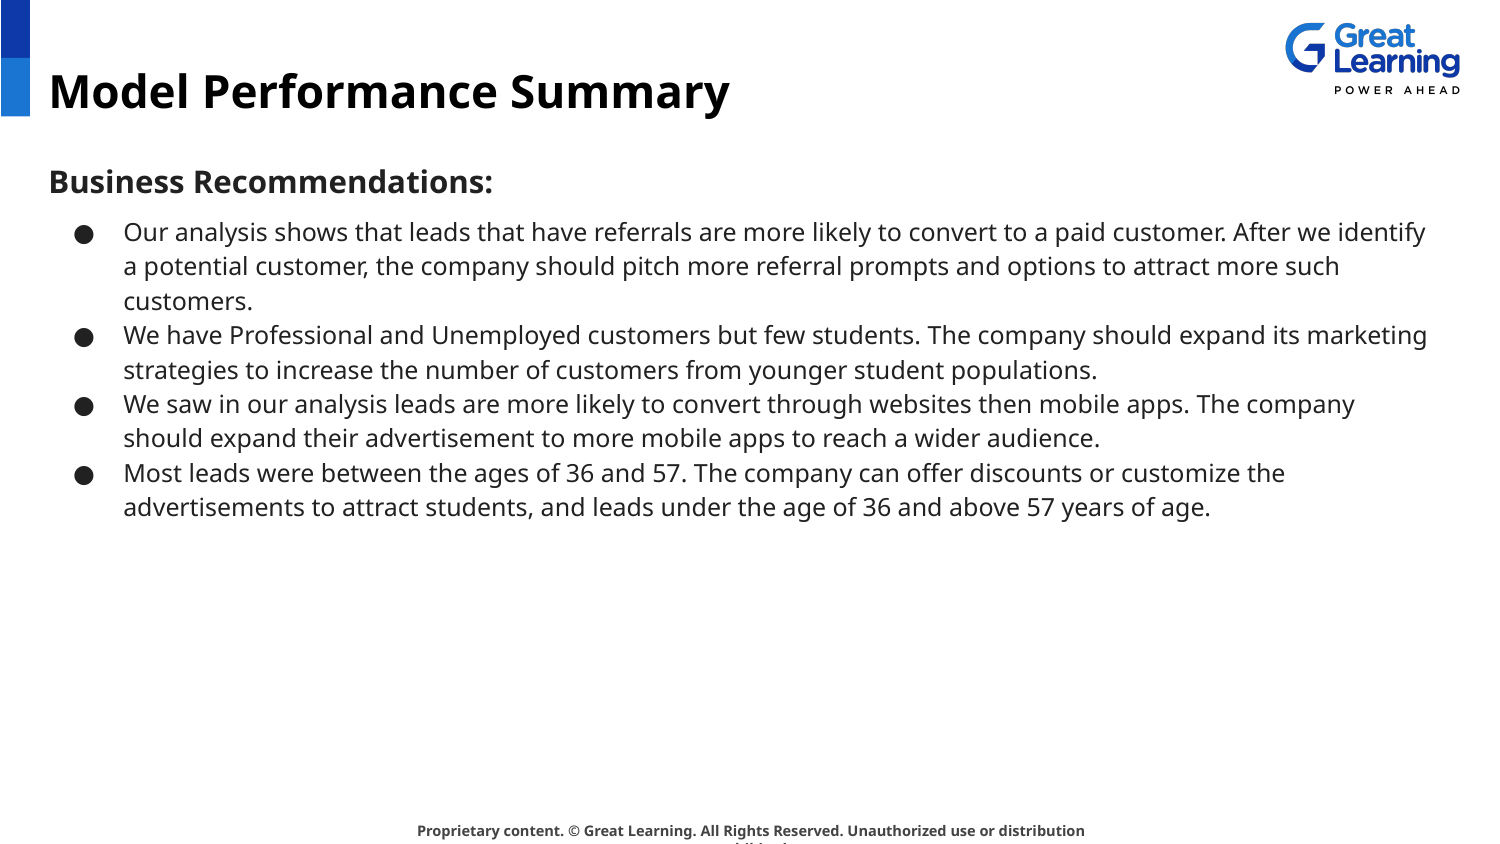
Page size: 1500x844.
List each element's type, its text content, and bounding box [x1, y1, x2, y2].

title Model Performance Summary [33, 47, 1431, 141]
picture [1258, 11, 1487, 106]
list Business Recommendations: Our analysis shows that leads that have referrals are more likely to convert to a paid customer. After we identify a potential customer, the company should pitch more referral prompts and options to attract more such customers. We have Professional and Unemployed customers but few students. The company should expand its marketing strategies to increase the number of customers from younger student populations. We saw in our analysis leads are more likely to convert through websites then mobile apps. The company should expand their advertisement to more mobile apps to reach a wider audience. Most leads were between the ages of 36 and 57. The company can offer discounts or customize the advertisements to attract students, and leads under the age of 36 and above 57 years of age. [33, 141, 1449, 750]
